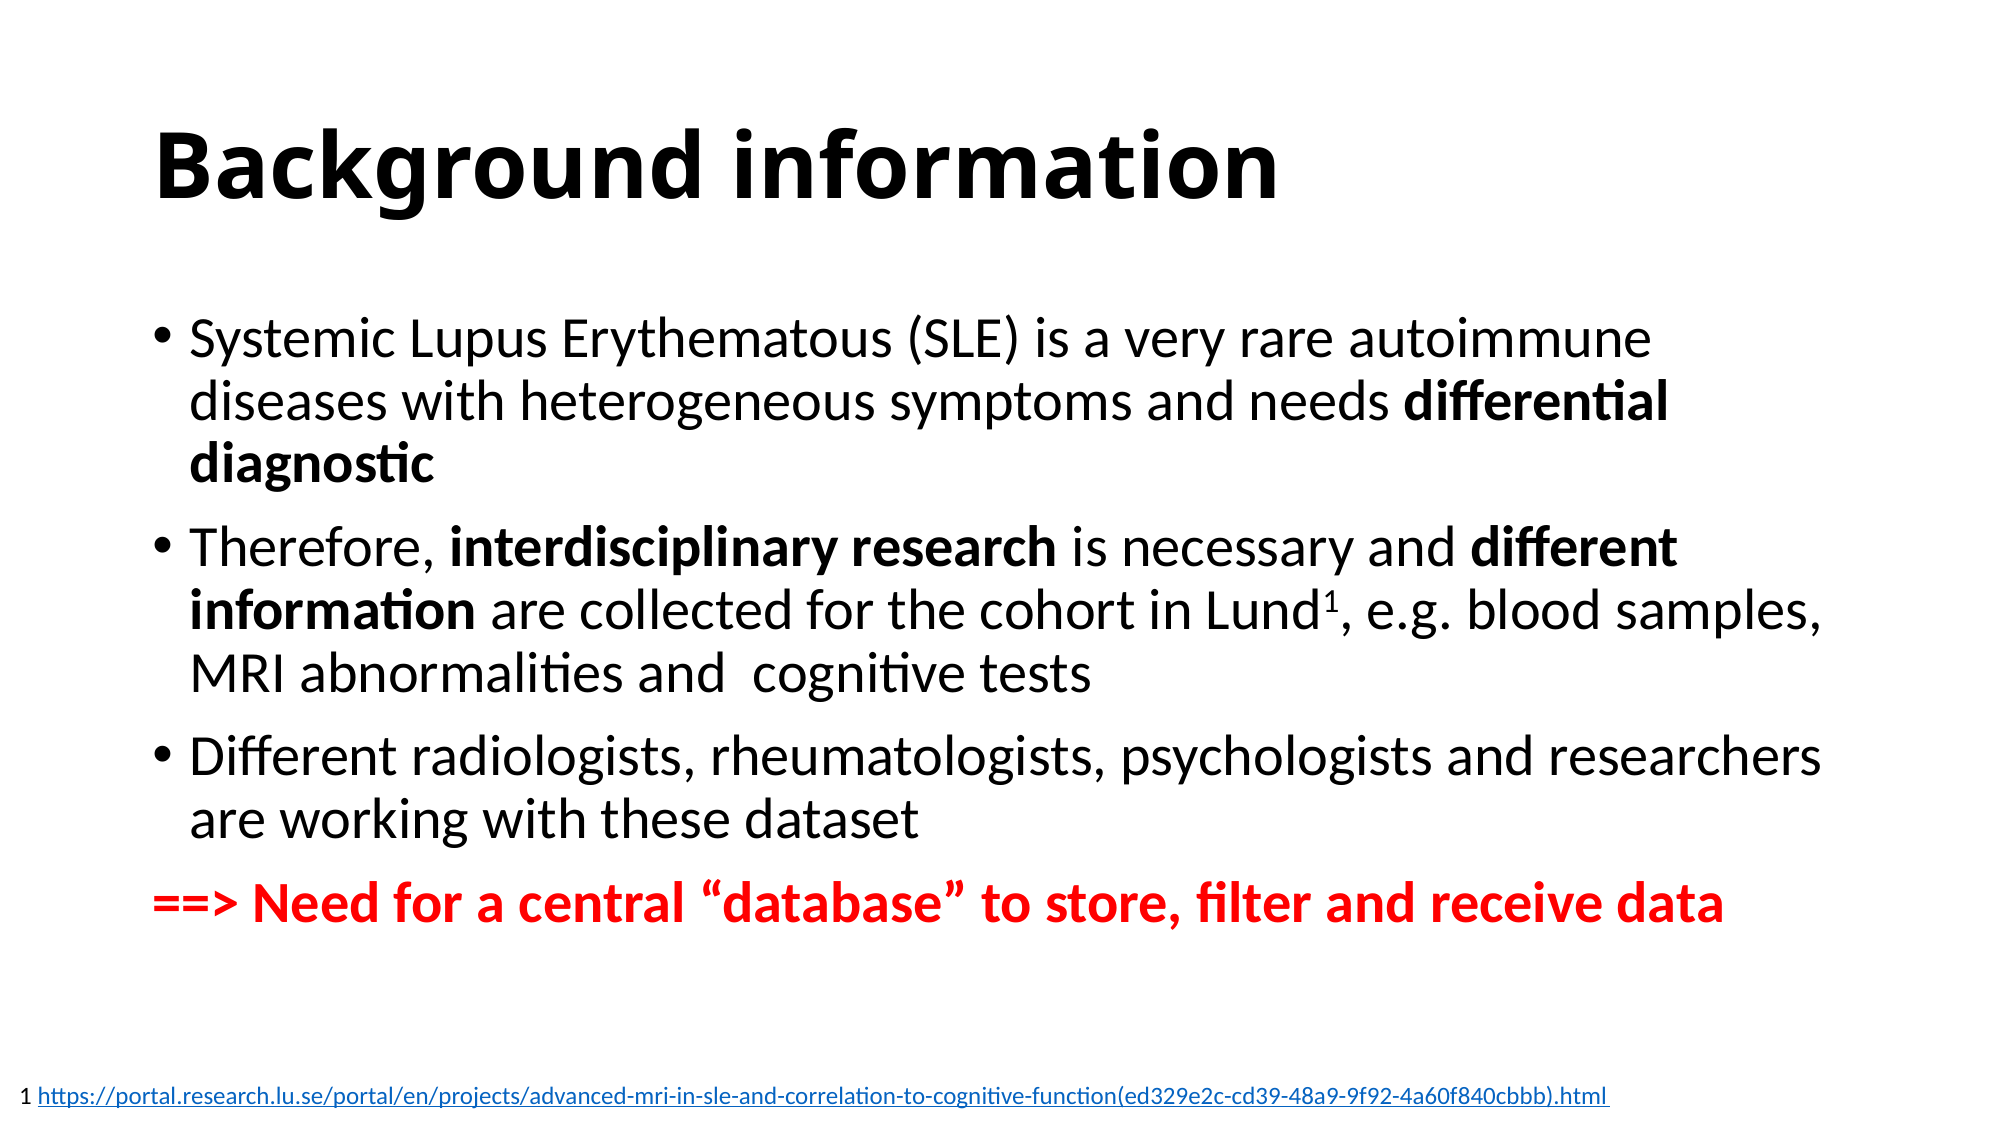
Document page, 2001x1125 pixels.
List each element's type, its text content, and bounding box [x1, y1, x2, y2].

title Background information [137, 59, 1863, 278]
list Systemic Lupus Erythematous (SLE) is a very rare autoimmune diseases with heterogeneous symptoms and needs differential diagnostic Therefore, interdisciplinary research is necessary and different information are collected for the cohort in Lund1, e.g. blood samples, MRI abnormalities and cognitive tests Different radiologists, rheumatologists, psychologists and researchers are working with these dataset ==> Need for a central “database” to store, filter and receive data [137, 299, 1863, 1014]
text_box 1 https://portal.research.lu.se/portal/en/projects/advanced-mri-in-sle-and-correlation-to-cognitive-function(ed329e2c-cd39-48a9-9f92-4a60f840cbbb).html [4, 1071, 1626, 1117]
